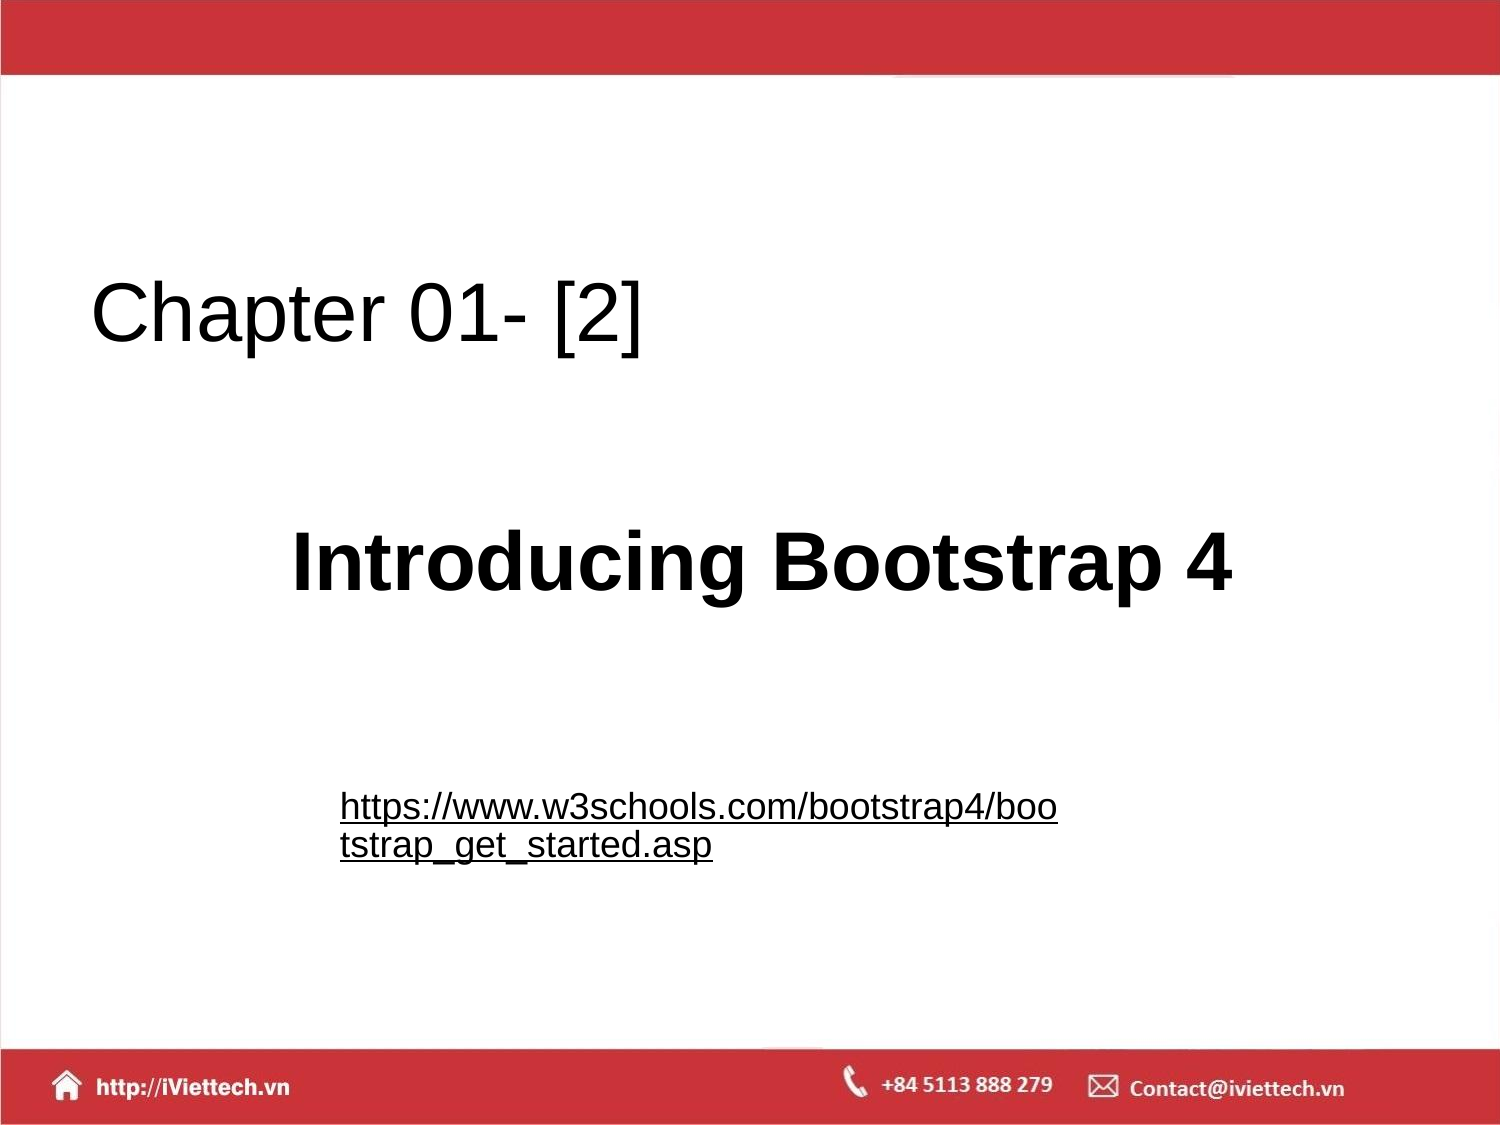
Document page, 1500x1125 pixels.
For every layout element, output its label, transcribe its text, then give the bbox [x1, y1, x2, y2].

text_box https://www.w3schools.com/bootstrap4/bootstrap_get_started.asp [324, 774, 1075, 880]
picture [0, 0, 1500, 1125]
subtitle Introducing Bootstrap 4 [162, 500, 1363, 688]
title Chapter 01- [2] [75, 187, 1350, 429]
